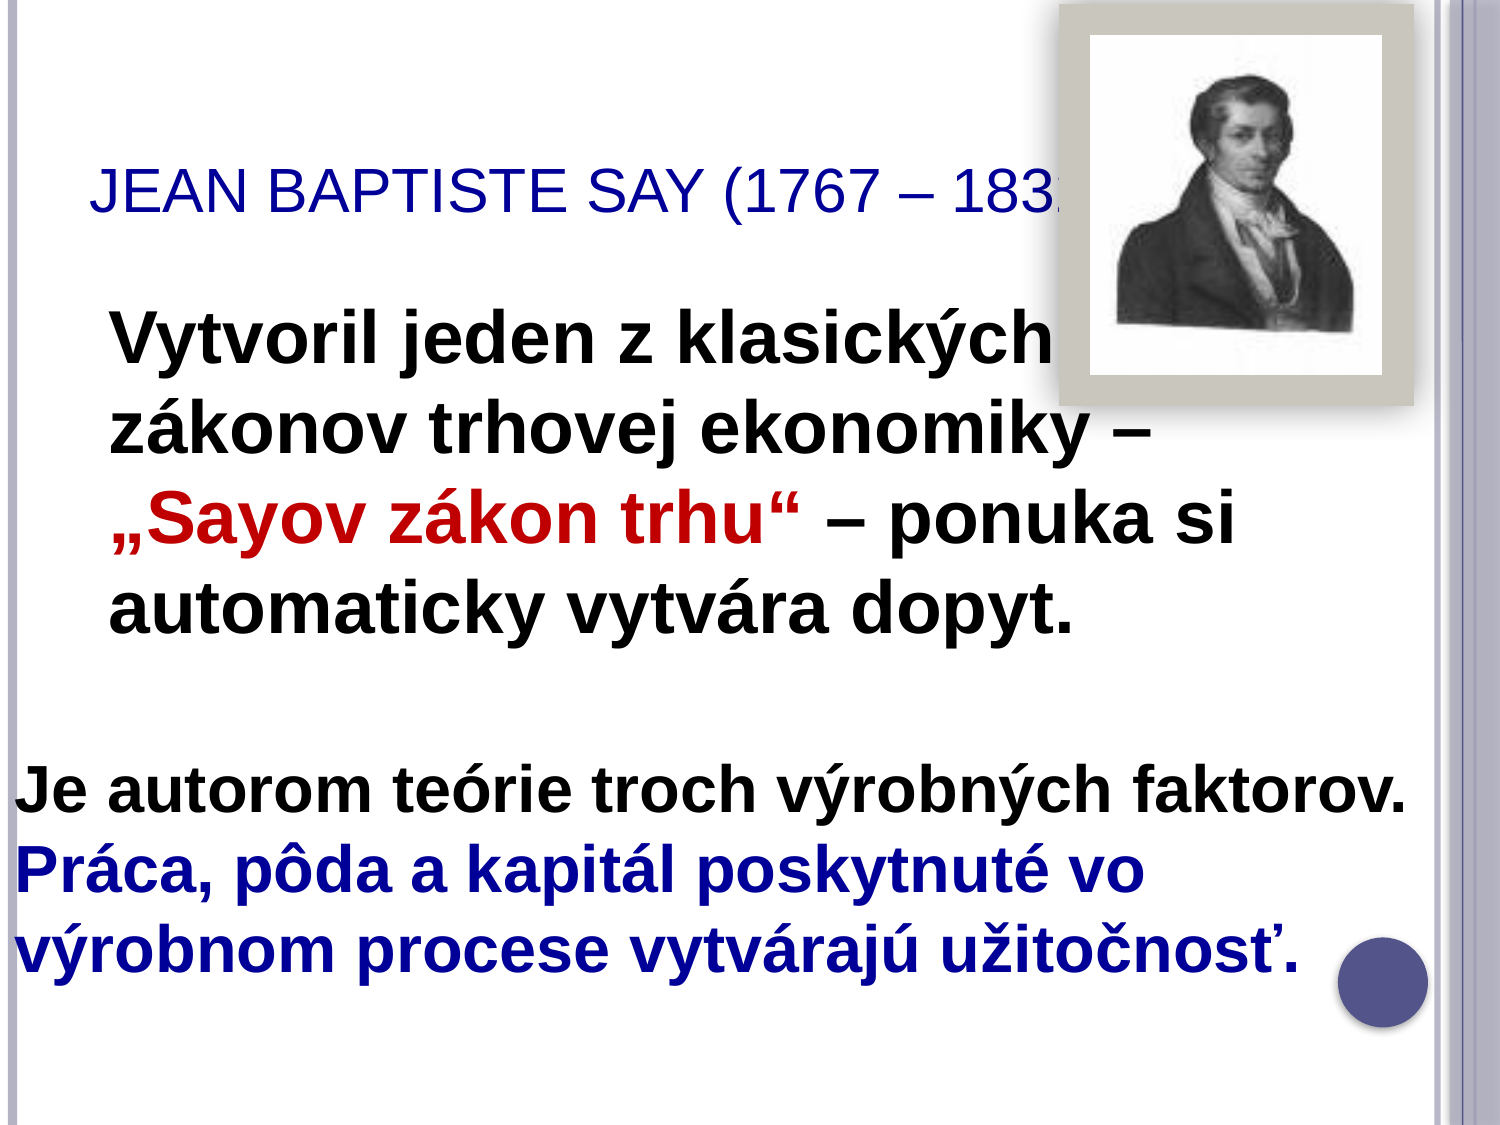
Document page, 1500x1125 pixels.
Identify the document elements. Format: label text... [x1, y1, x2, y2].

text_box Vytvoril jeden z klasických zákonov trhovej ekonomiky – „Sayov zákon trhu“ – ponuka si automaticky vytvára dopyt. [93, 281, 1289, 738]
picture [1089, 34, 1383, 376]
text_box Je autorom teórie troch výrobných faktorov. Práca, pôda a kapitál poskytnuté vo výrobnom procese vytvárajú užitočnosť. [0, 738, 1430, 993]
title Jean Baptiste Say (1767 – 1832) [75, 45, 1031, 233]
